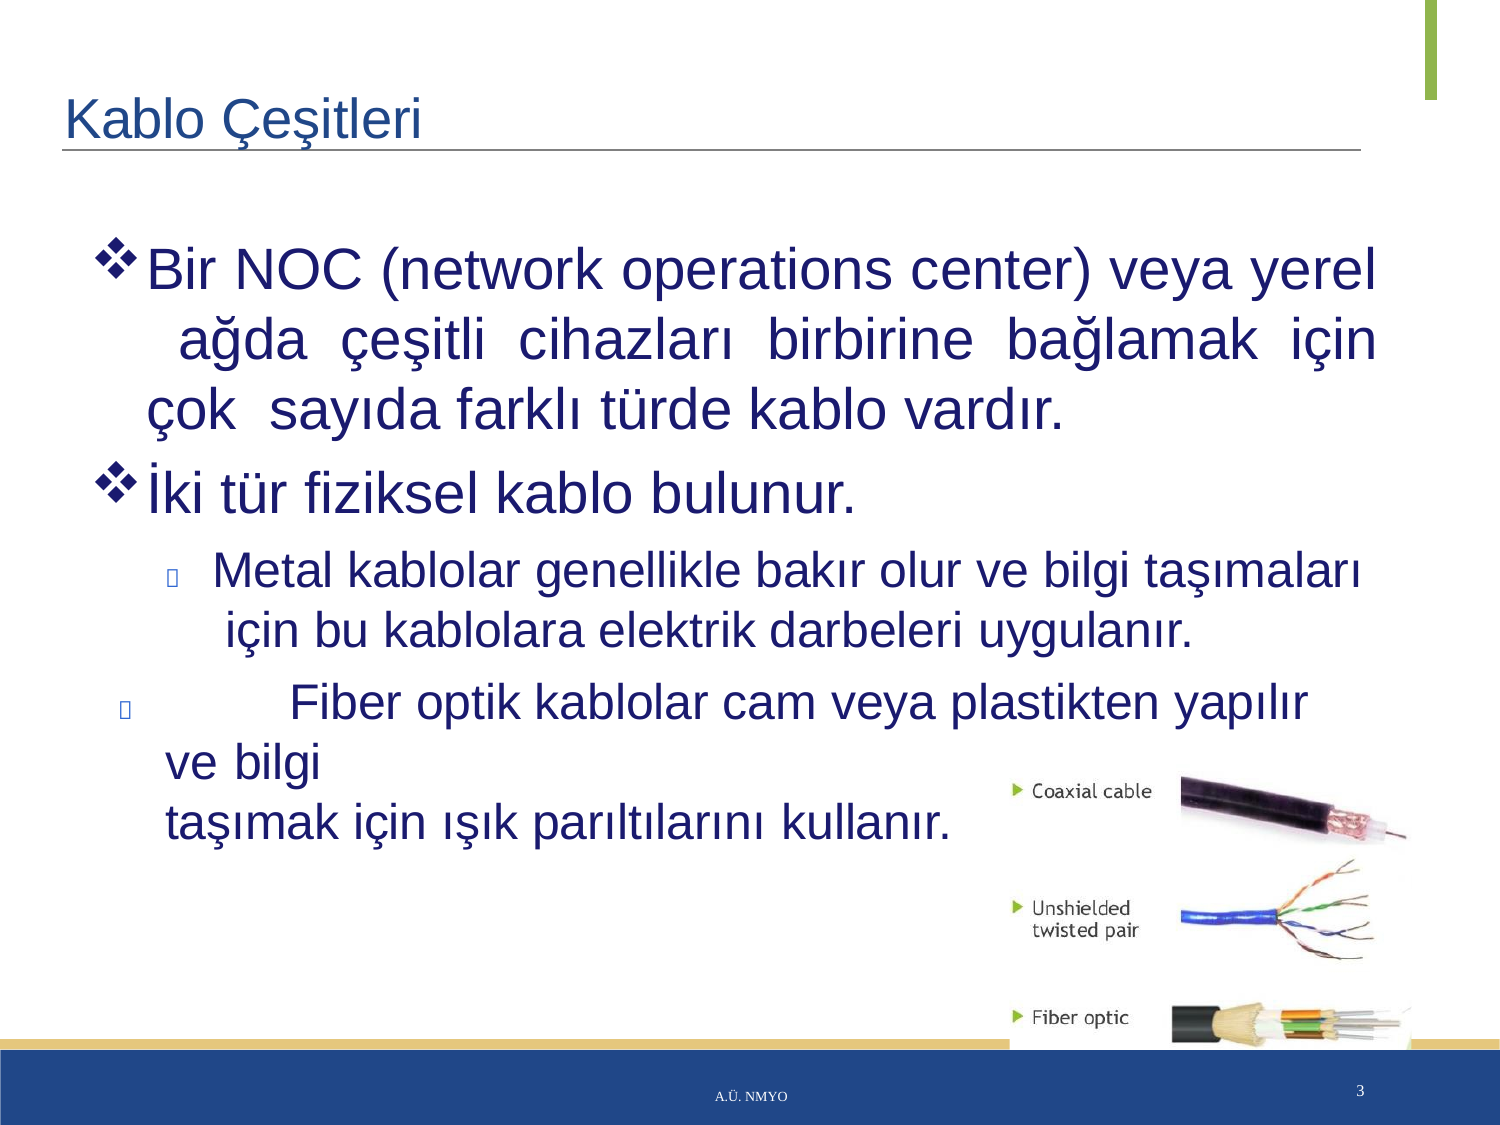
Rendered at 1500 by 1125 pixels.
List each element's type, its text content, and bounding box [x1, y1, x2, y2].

text_box [1009, 750, 1412, 1050]
footer A.Ü. NMYO [453, 850, 1047, 1125]
title Kablo Çeşitleri [62, 0, 1438, 150]
text_box Bir NOC (network operations center) veya yerel ağda çeşitli cihazları birbirine bağlamak için çok sayıda farklı türde kablo vardır. İki tür fiziksel kablo bulunur.  Metal kablolar genellikle bakır olur ve bilgi taşımaları için bu kablolara elektrik darbeleri uygulanır.  Fiber optik kablolar cam veya plastikten yapılır ve bilgi taşımak için ışık parıltılarını kullanır. [87, 228, 1410, 850]
slide_number 3 [1218, 1059, 1380, 1120]
